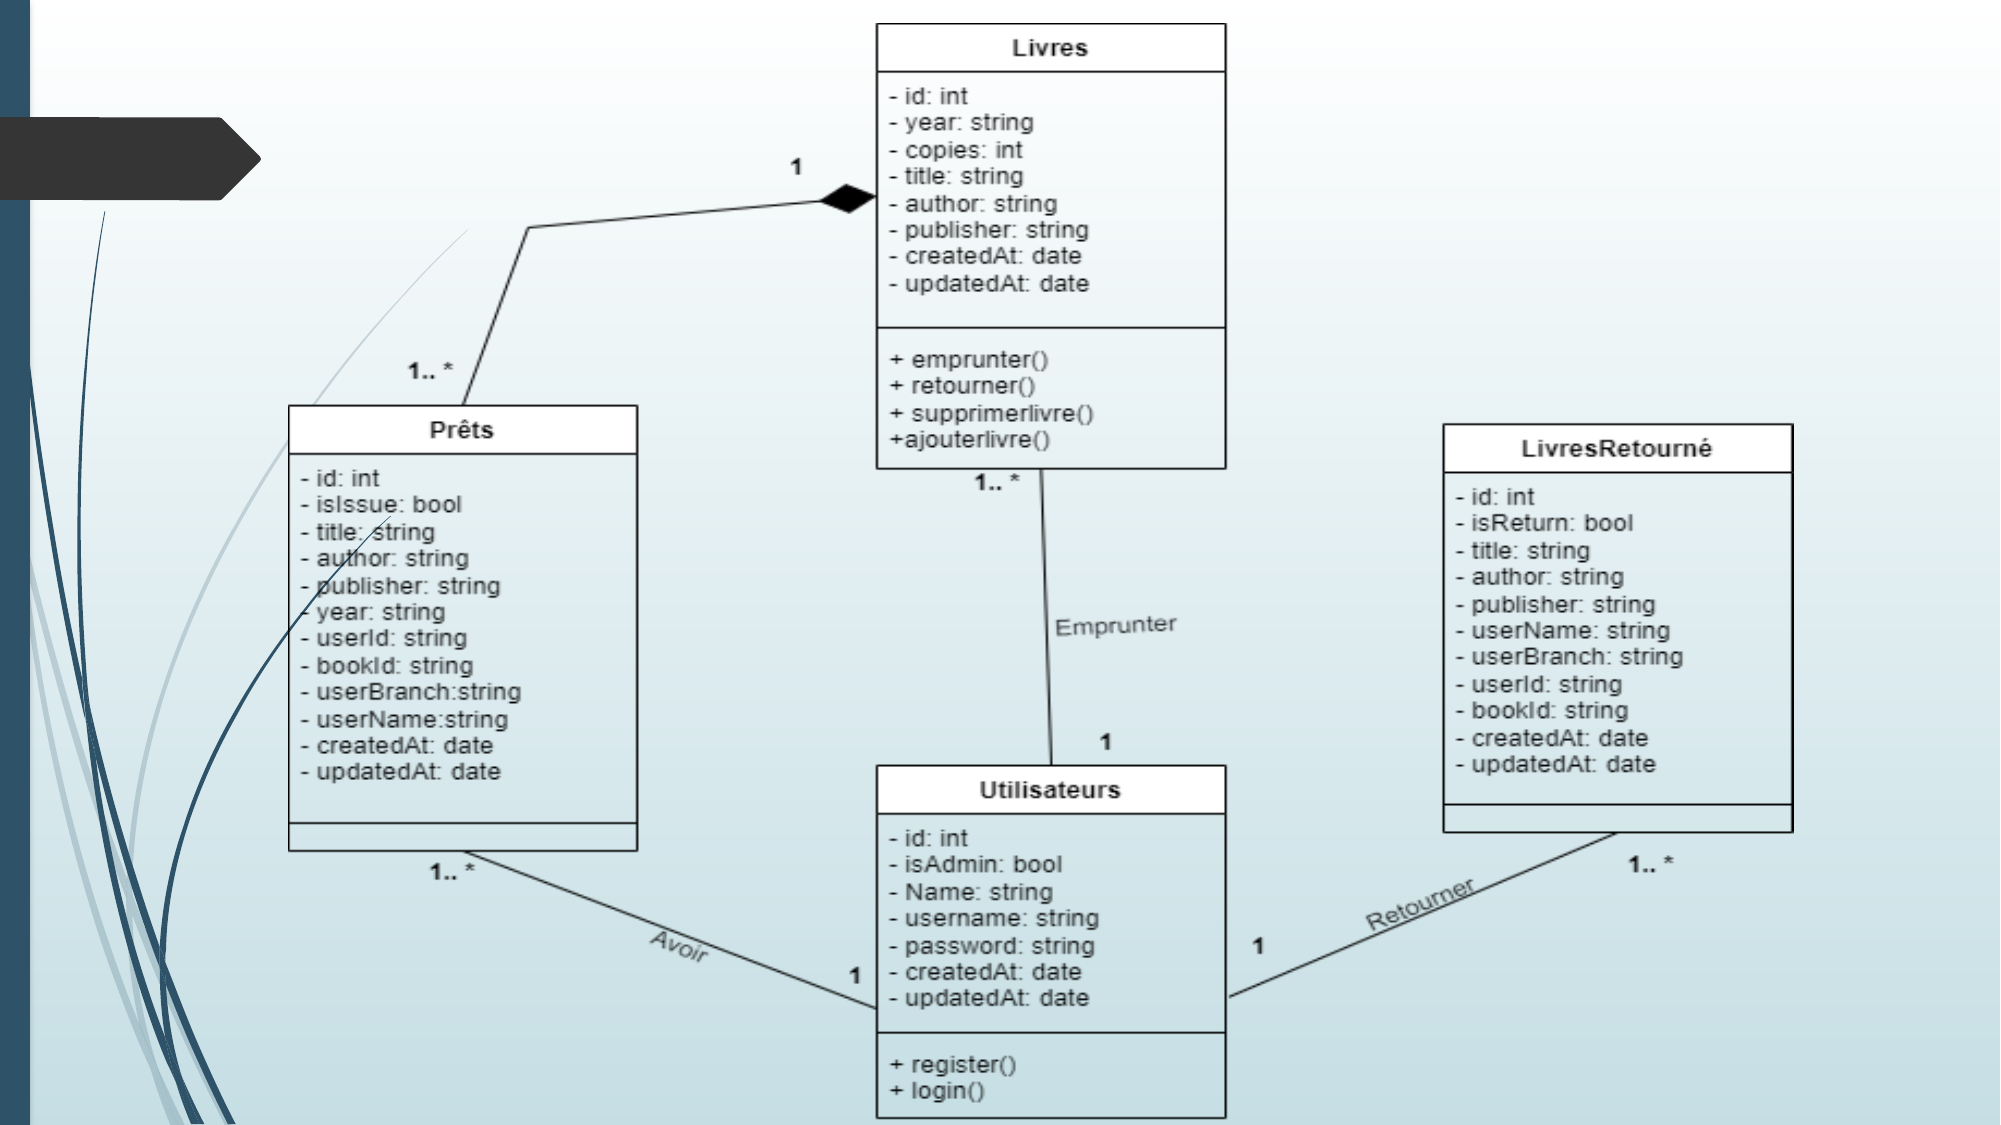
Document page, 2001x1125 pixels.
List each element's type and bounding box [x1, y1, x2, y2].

picture [288, 23, 1794, 1125]
